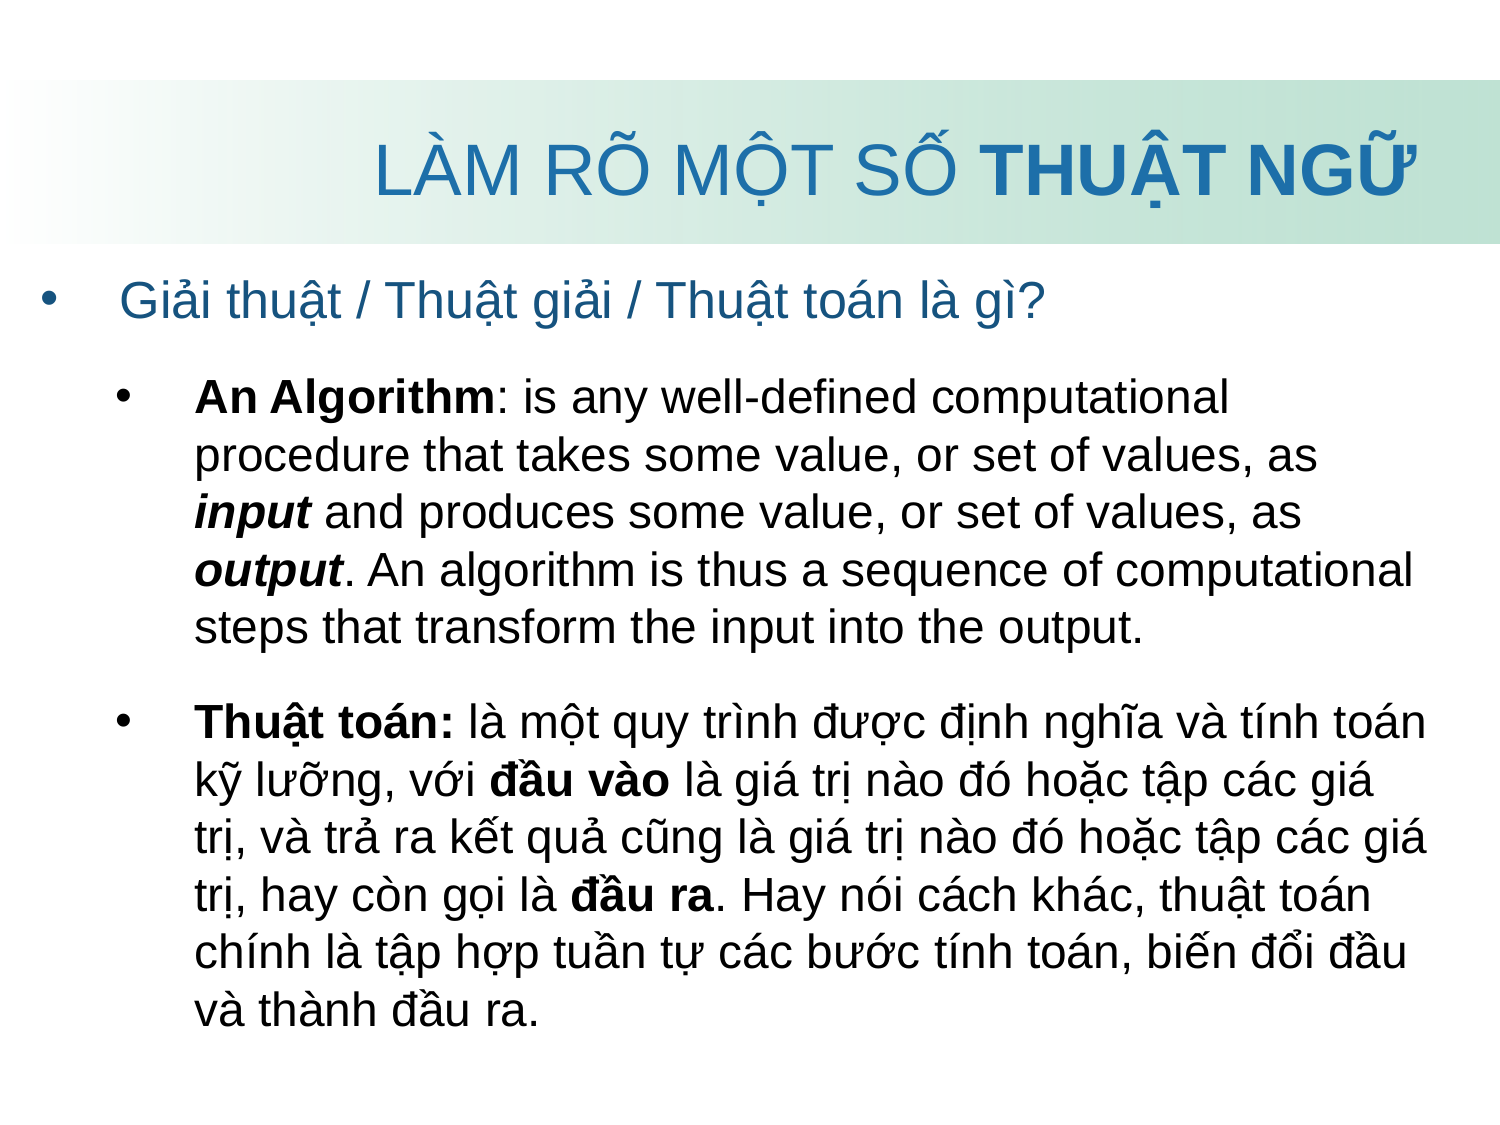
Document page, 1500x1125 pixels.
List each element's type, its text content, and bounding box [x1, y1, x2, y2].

text_box [0, 80, 1500, 244]
list Giải thuật / Thuật giải / Thuật toán là gì? An Algorithm: is any well-deﬁned computational procedure that takes some value, or set of values, as input and produces some value, or set of values, as output. An algorithm is thus a sequence of computational steps that transform the input into the output. Thuật toán: là một quy trình được định nghĩa và tính toán kỹ lưỡng, với đầu vào là giá trị nào đó hoặc tập các giá trị, và trả ra kết quả cũng là giá trị nào đó hoặc tập các giá trị, hay còn gọi là đầu ra. Hay nói cách khác, thuật toán chính là tập hợp tuần tự các bước tính toán, biến đổi đầu và thành đầu ra. [14, 258, 1455, 563]
text_box LÀM RÕ MỘT SỐ THUẬT NGỮ [90, 120, 1429, 224]
